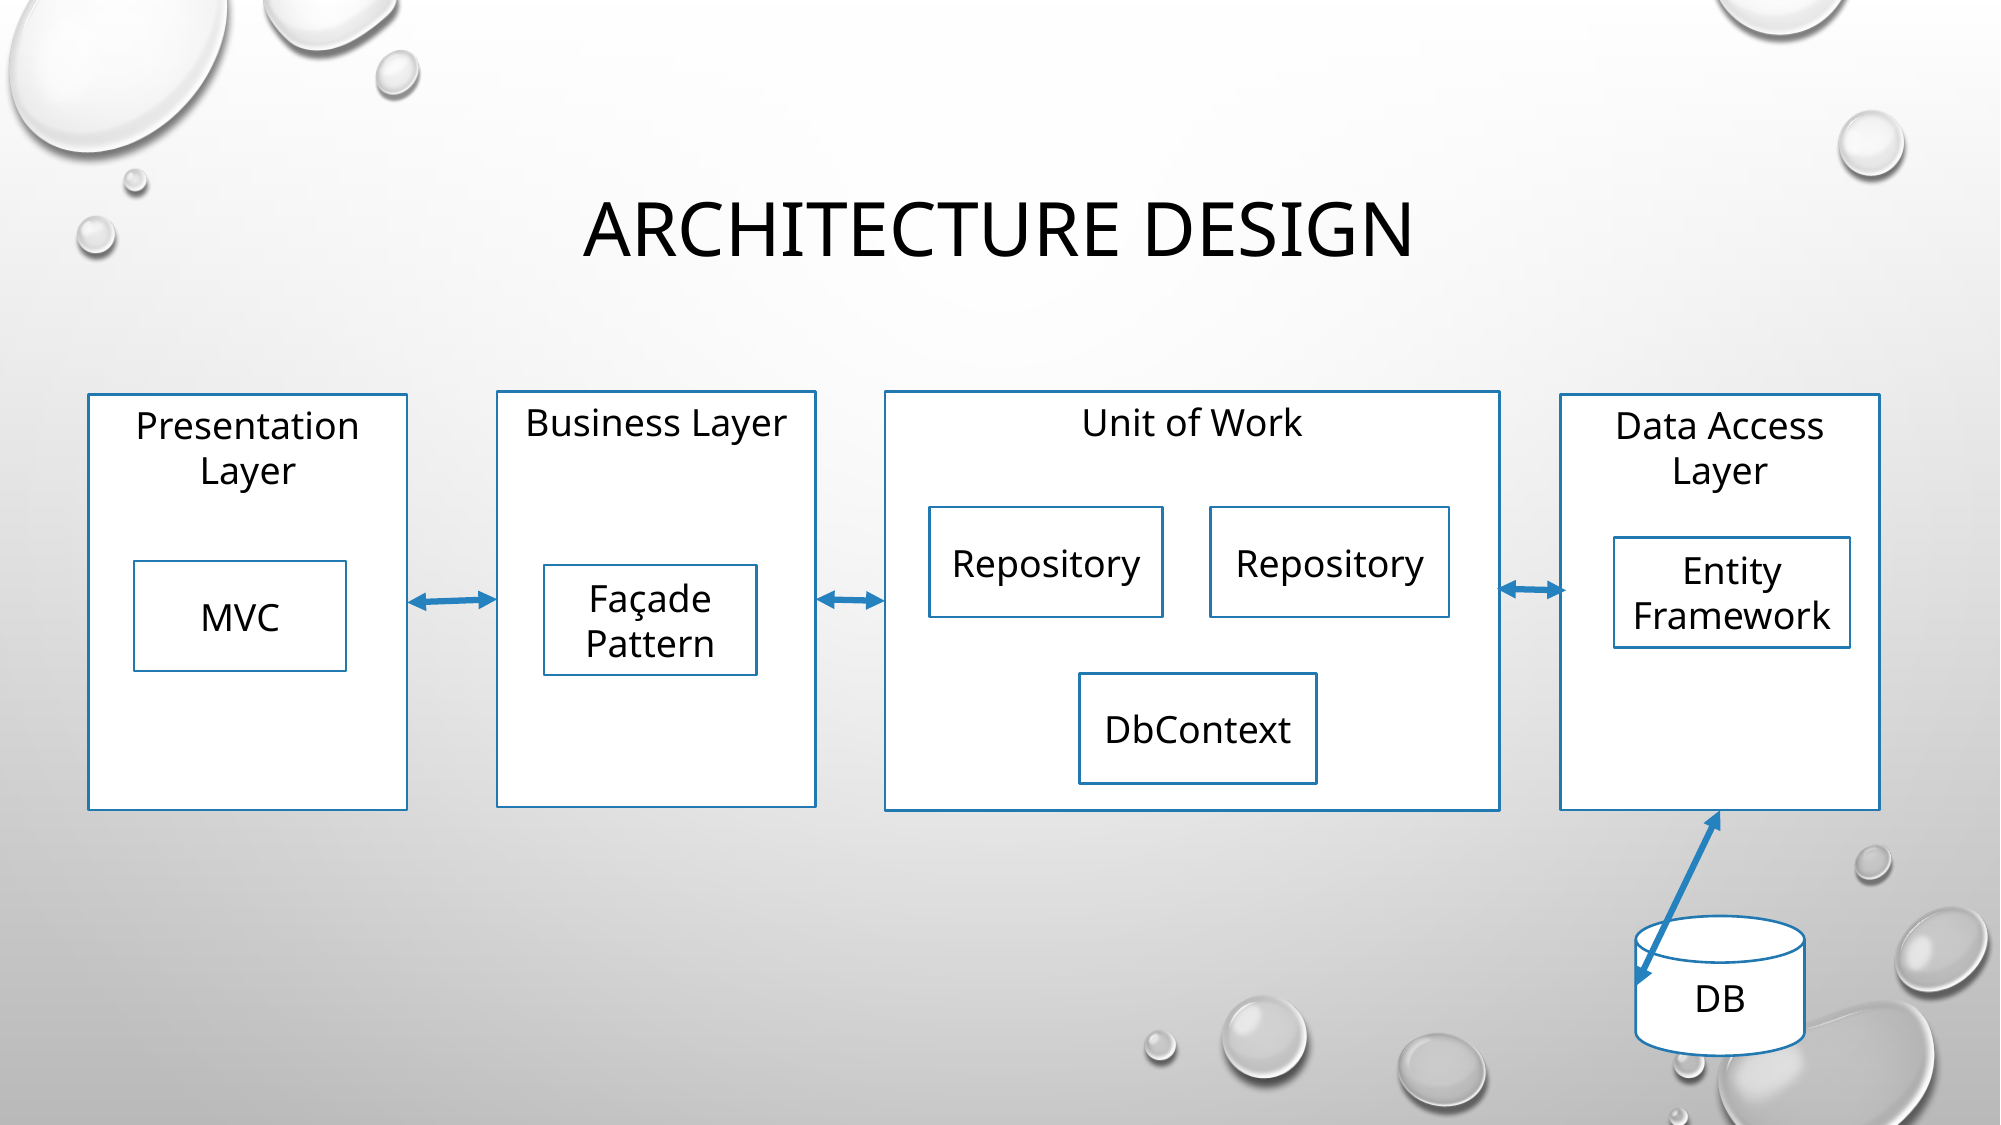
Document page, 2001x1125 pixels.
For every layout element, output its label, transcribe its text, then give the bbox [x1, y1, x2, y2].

title Architecture design [149, 101, 1851, 364]
picture [0, 0, 2000, 1125]
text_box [88, 391, 1880, 1057]
